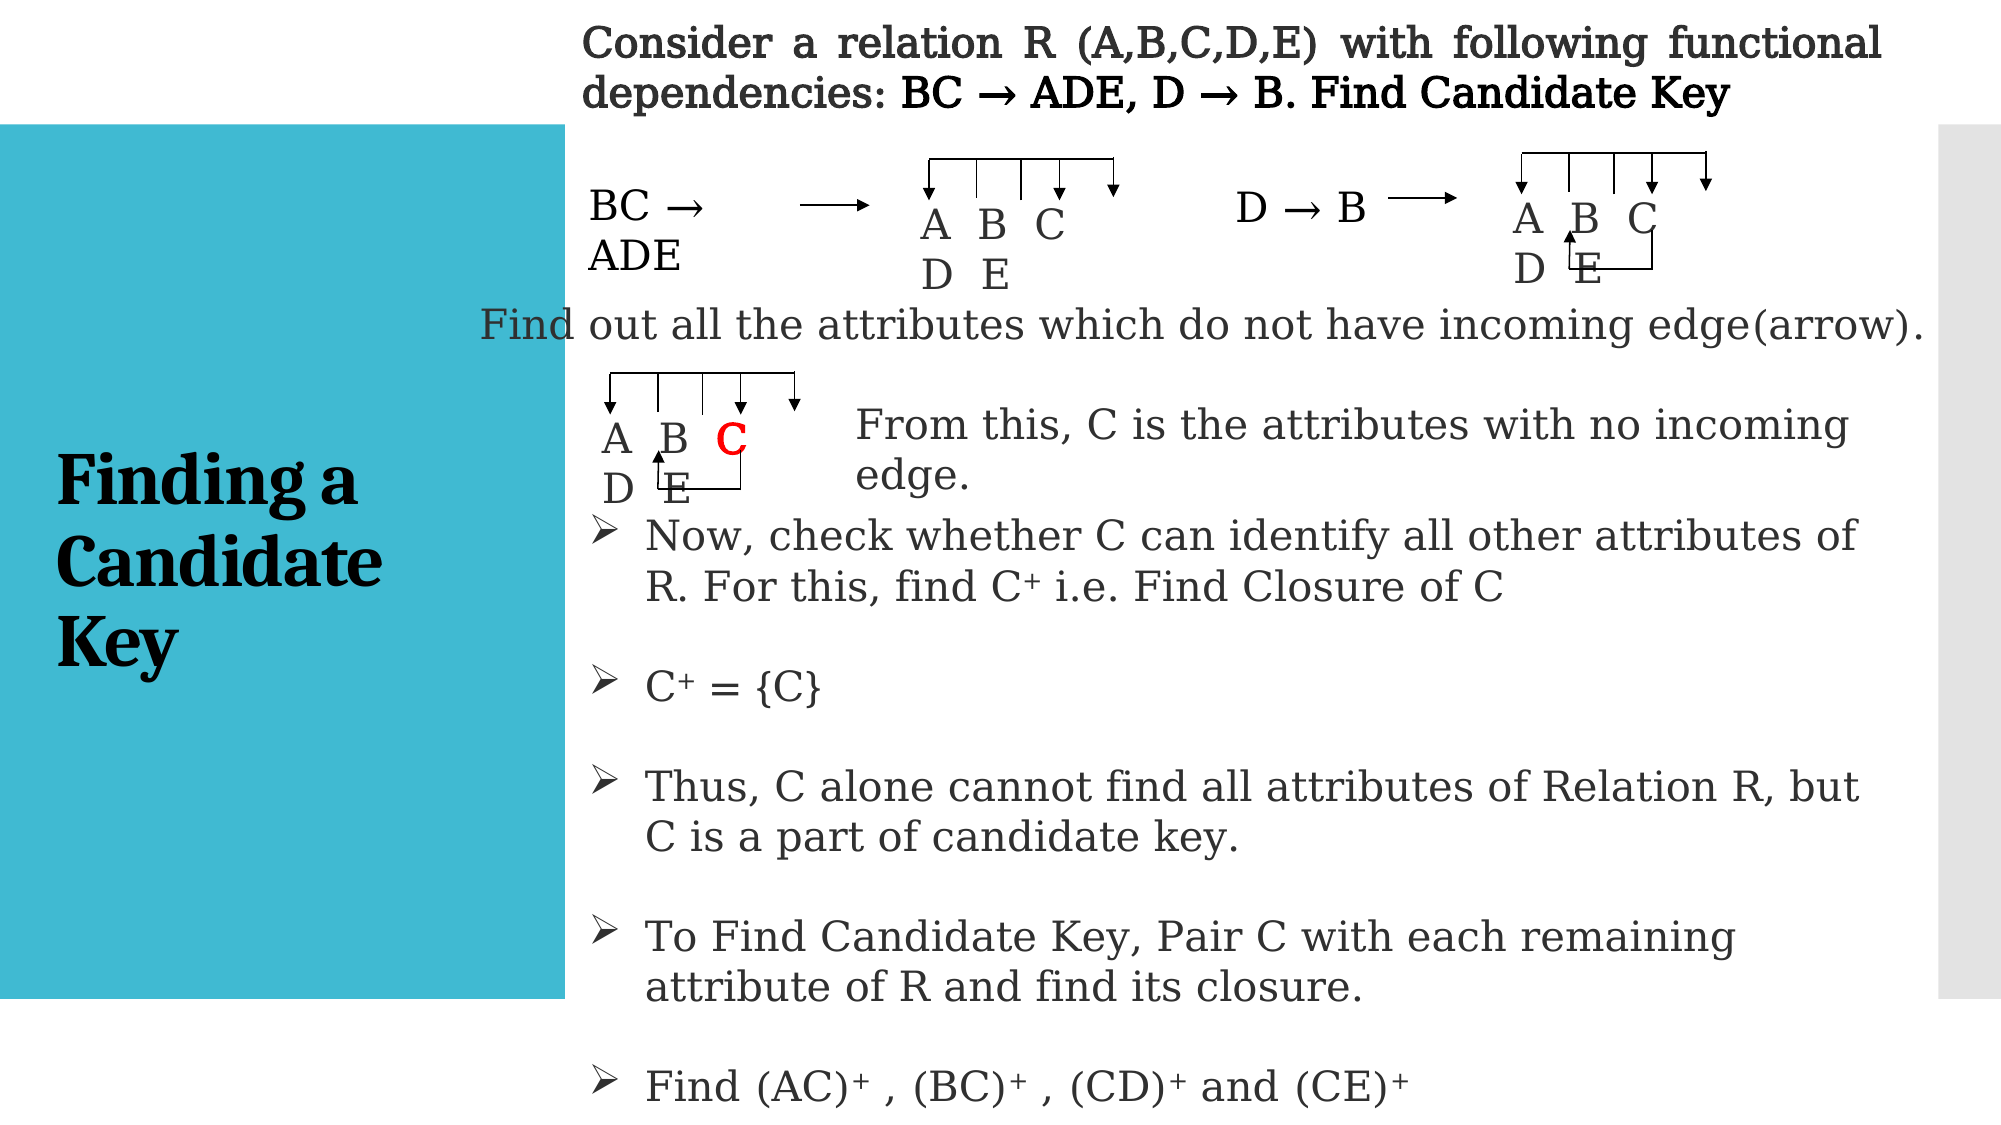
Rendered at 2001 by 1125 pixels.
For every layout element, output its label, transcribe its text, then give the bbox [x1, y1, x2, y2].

text_box Now, check whether C can identify all other attributes of R. For this, find C+ i.e. Find Closure of C C+ = {C} Thus, C alone cannot find all attributes of Relation R, but C is a part of candidate key. To Find Candidate Key, Pair C with each remaining attribute of R and find its closure. Find (AC)+ , (BC)+ , (CD)+ and (CE)+ [573, 501, 1905, 1117]
text_box D → B [1220, 173, 1383, 238]
text_box A B C D E [1498, 184, 1731, 300]
text_box A B C D E [905, 190, 1138, 290]
text_box BC → ADE [573, 171, 799, 287]
title Finding a Candidate Key [41, 184, 525, 940]
text_box A B C D E [587, 404, 819, 520]
text_box Find out all the attributes which do not have incoming edge(arrow). [464, 290, 1942, 355]
text_box Consider a relation R (A,B,C,D,E) with following functional dependencies: BC → ADE, D → B. Find Candidate Key [566, 7, 1898, 123]
text_box From this, C is the attributes with no incoming edge. [840, 390, 1900, 501]
